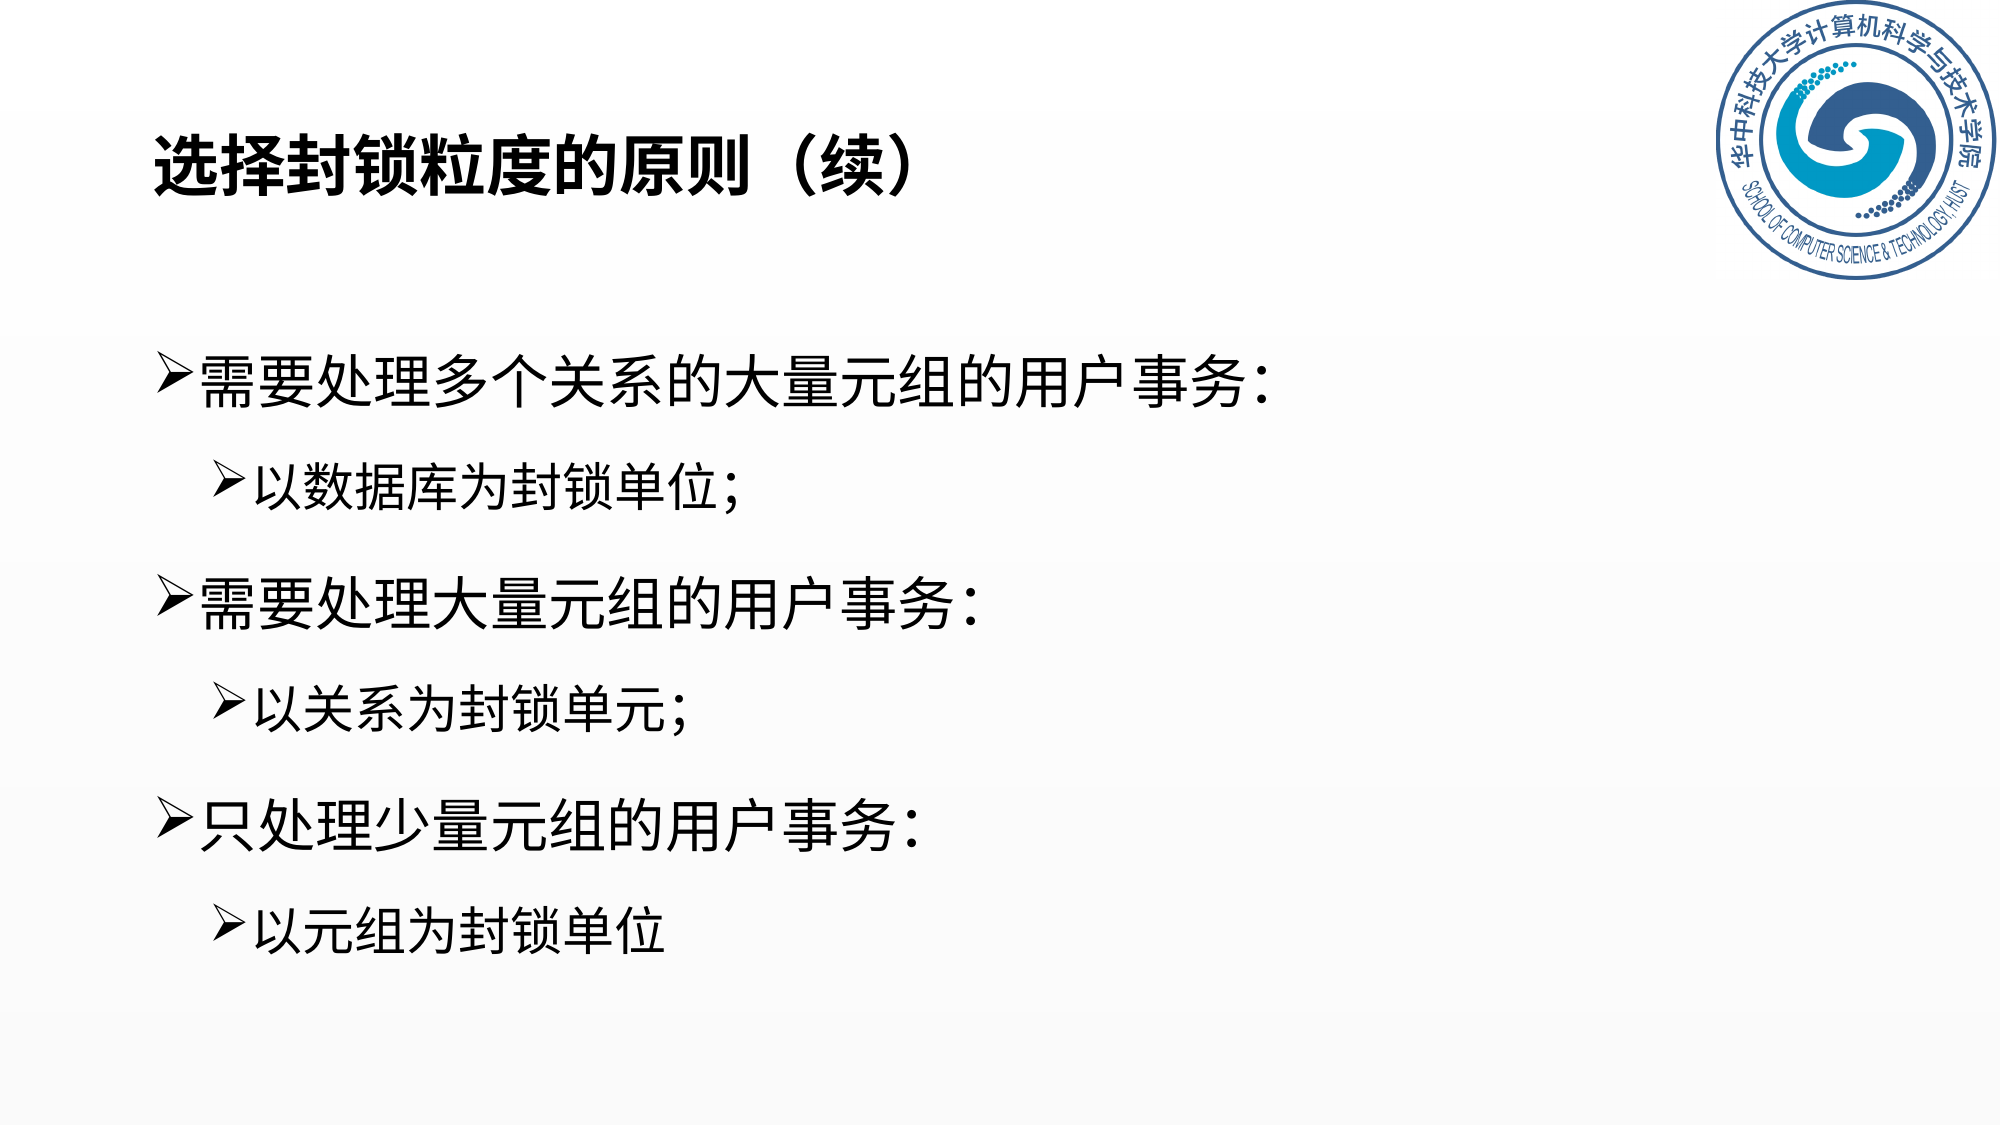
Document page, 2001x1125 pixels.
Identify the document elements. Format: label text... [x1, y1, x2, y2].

picture [1863, 136, 1868, 155]
title 选择封锁粒度的原则（续） [137, 59, 1863, 278]
list 需要处理多个关系的大量元组的用户事务： 以数据库为封锁单位； 需要处理大量元组的用户事务： 以关系为封锁单元； 只处理少量元组的用户事务： 以元组为封锁单位 [137, 302, 1898, 1106]
picture [1716, 0, 1999, 280]
